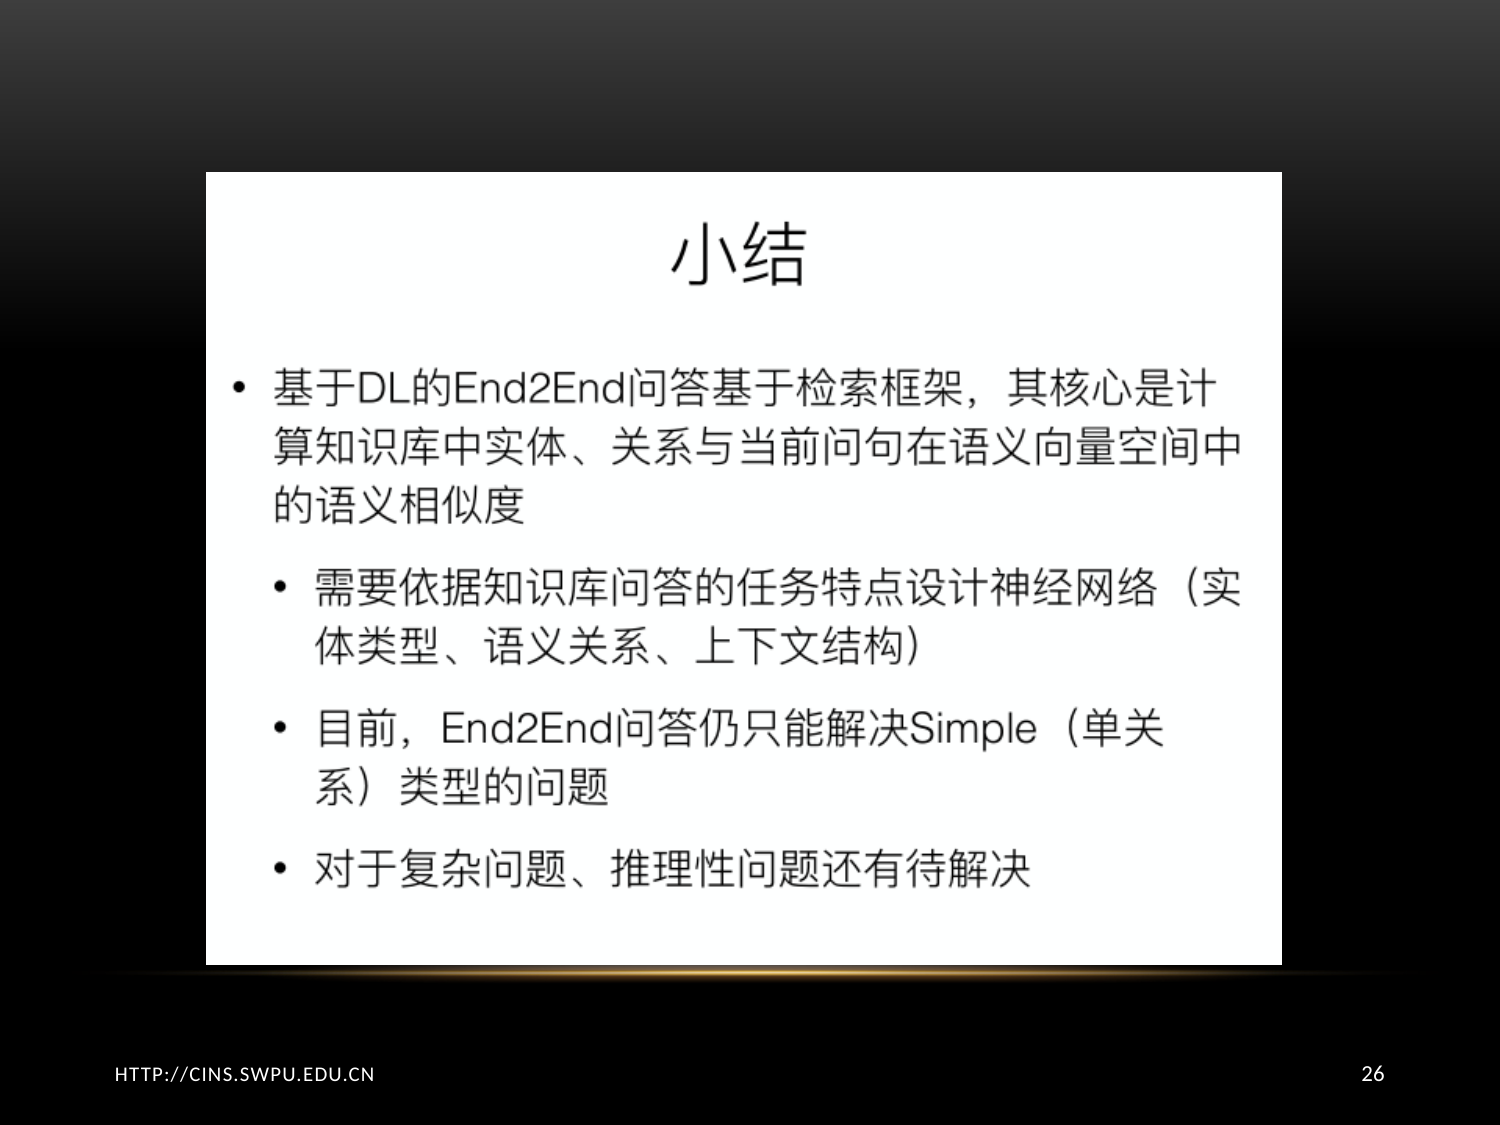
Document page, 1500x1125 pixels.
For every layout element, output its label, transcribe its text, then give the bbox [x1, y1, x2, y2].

footer http://cins.swpu.edu.cn [99, 1042, 575, 1103]
picture [0, 0, 1500, 1125]
slide_number 26 [1237, 1042, 1400, 1103]
